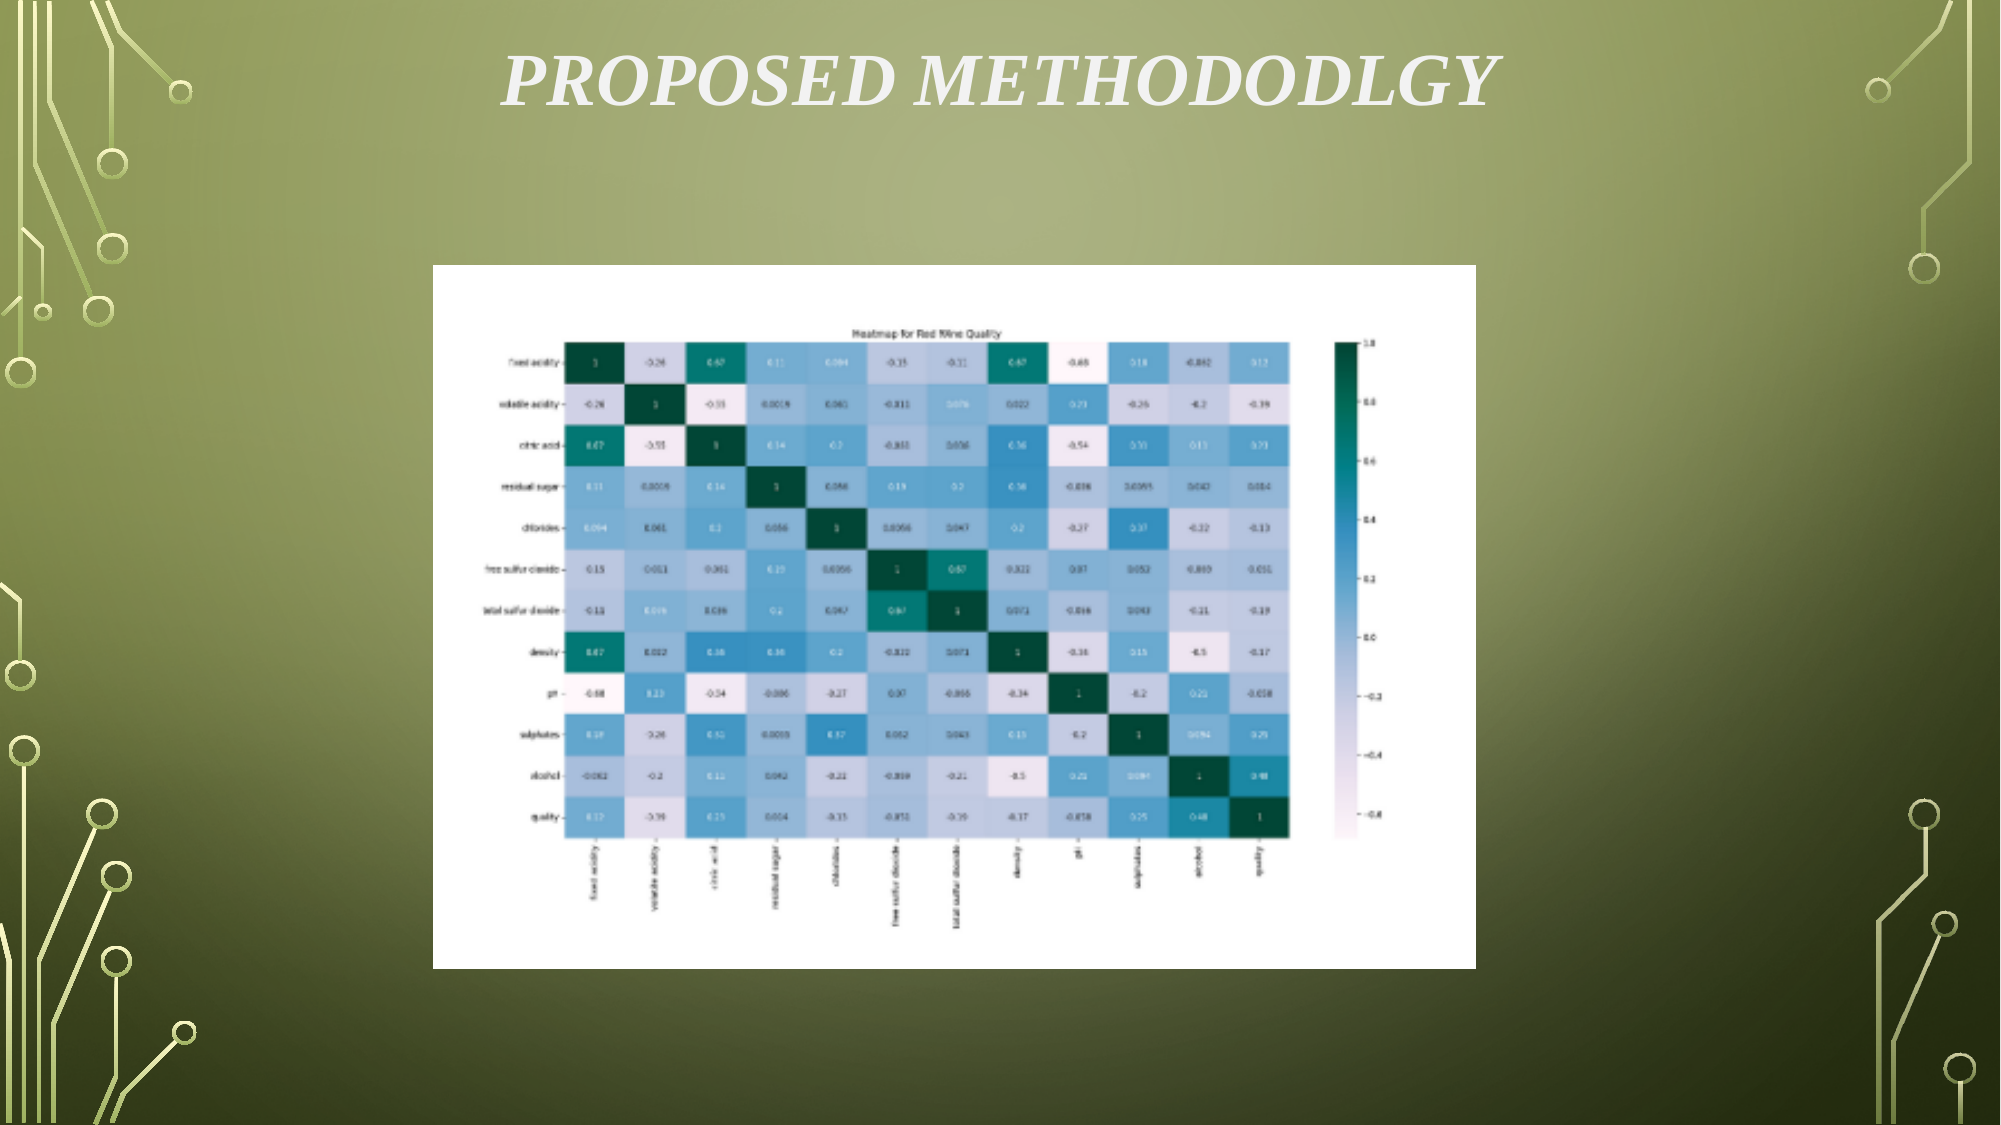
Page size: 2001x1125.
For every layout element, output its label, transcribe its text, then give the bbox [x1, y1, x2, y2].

picture [433, 265, 1476, 969]
title PROPOSED METHODODLGY [187, 14, 1813, 149]
